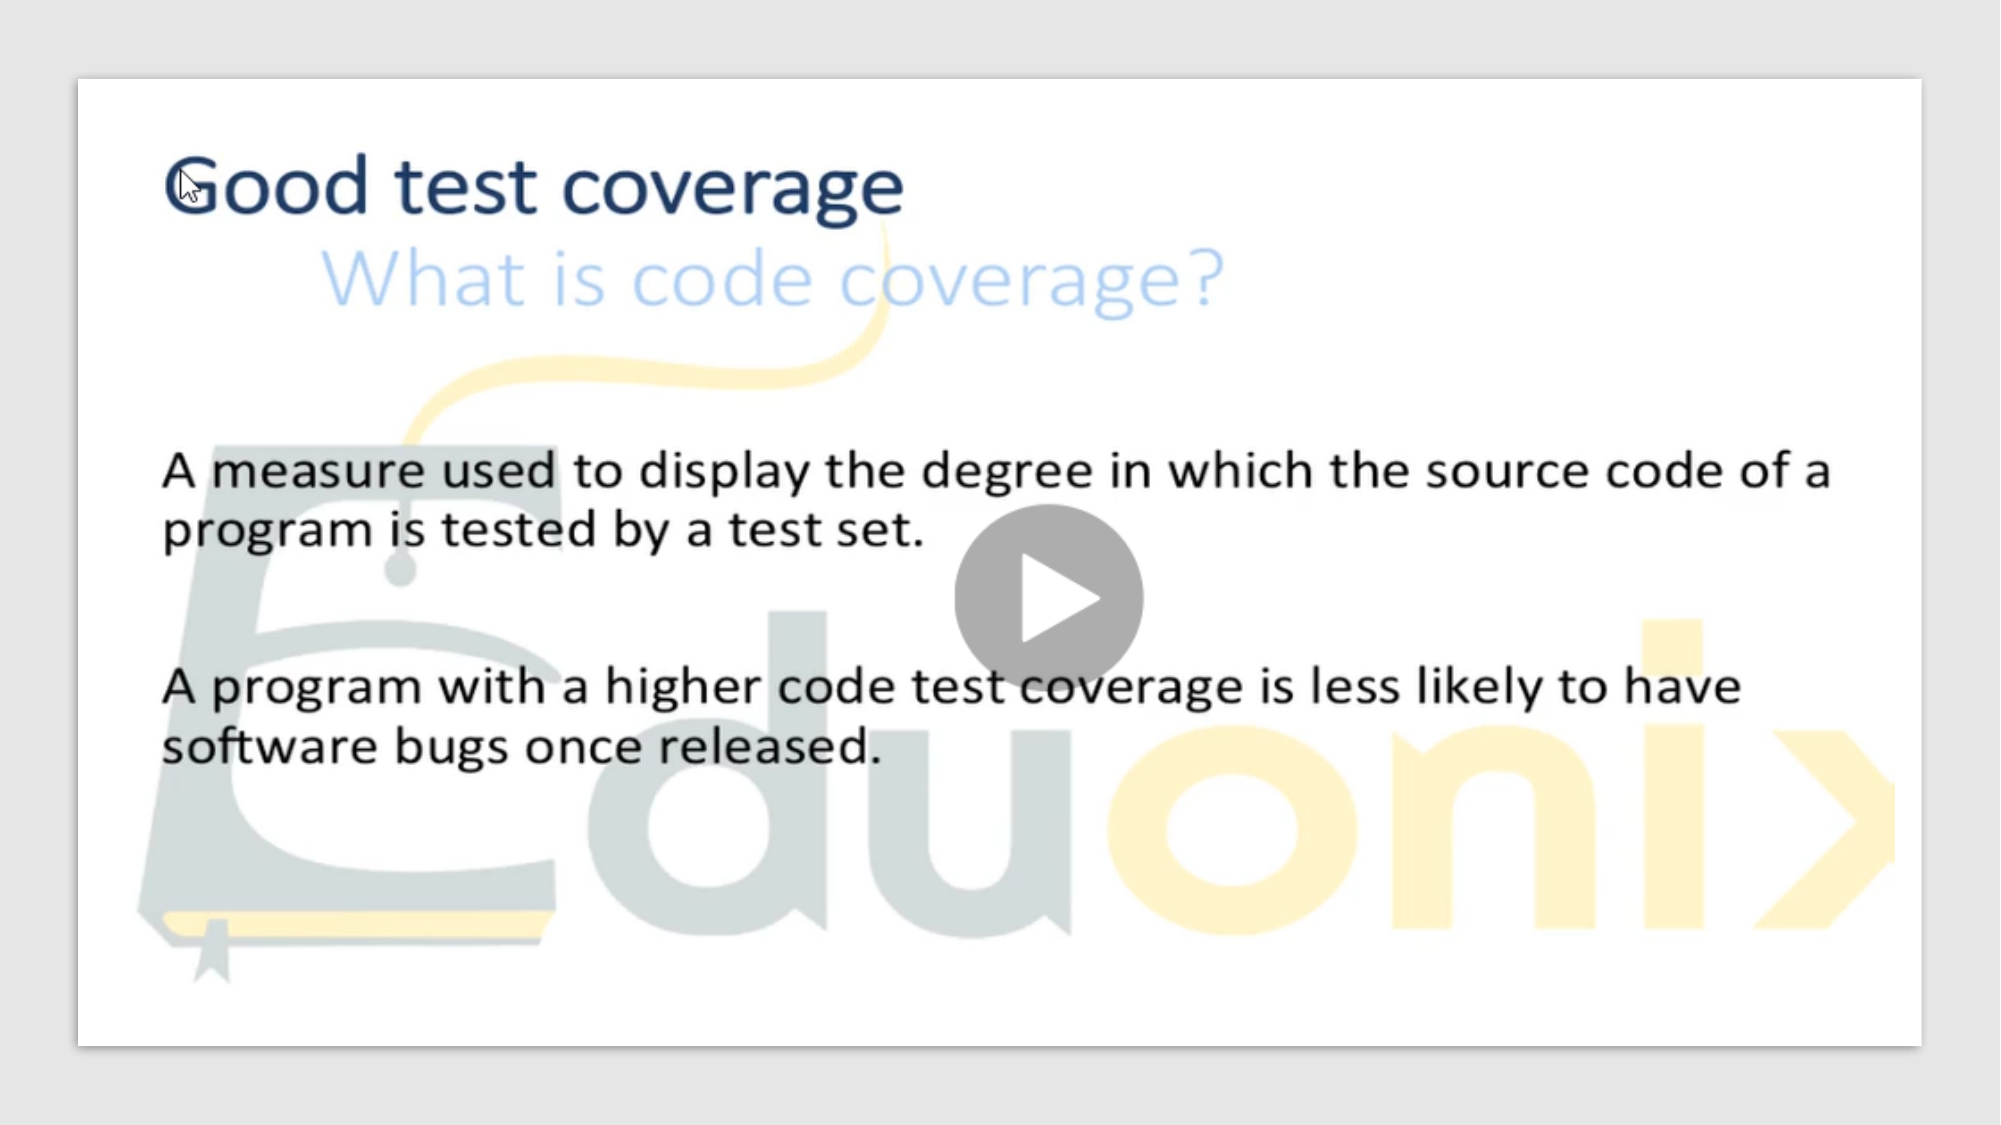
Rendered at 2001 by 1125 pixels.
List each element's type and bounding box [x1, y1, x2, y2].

picture [105, 137, 1895, 988]
text_box [0, 0, 2000, 1125]
text_box [77, 78, 1923, 1047]
